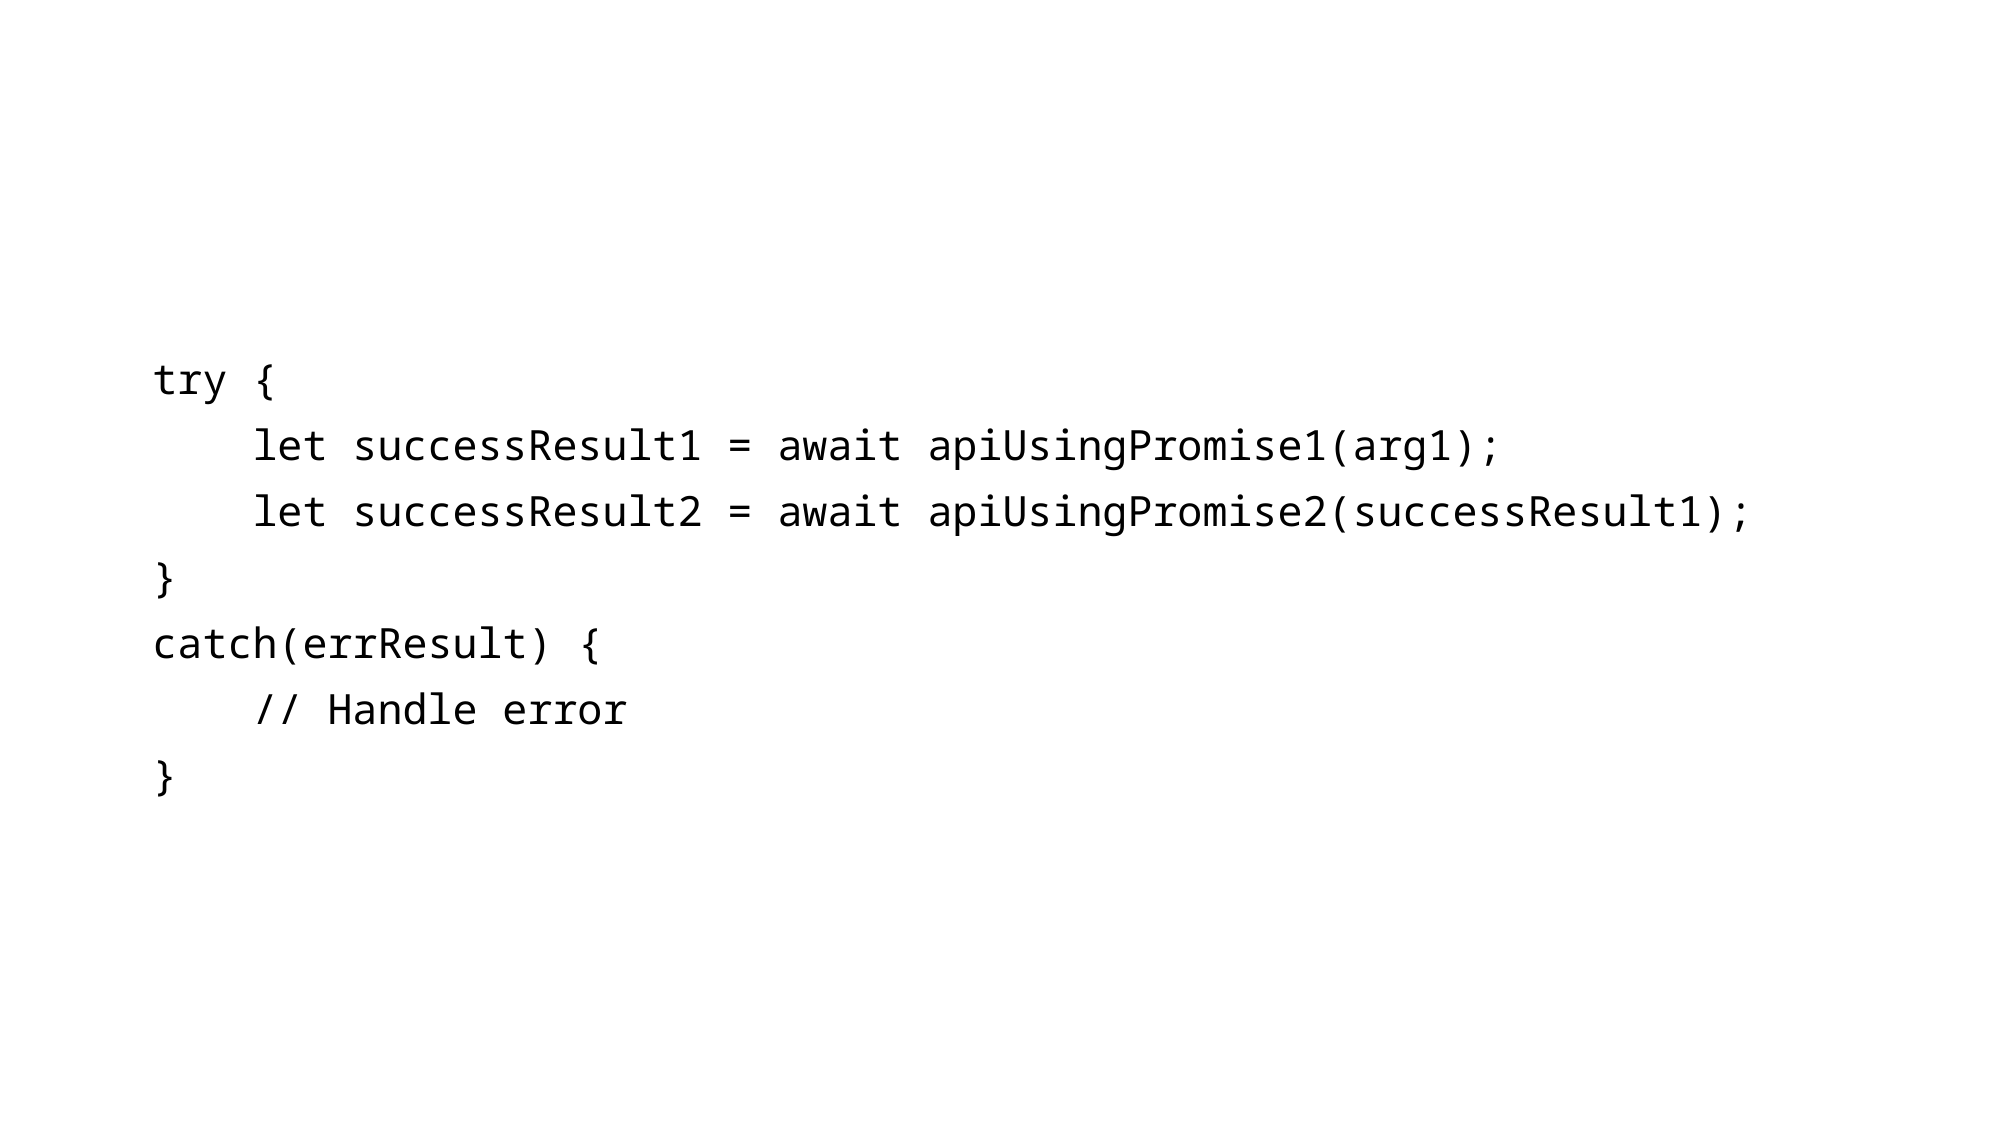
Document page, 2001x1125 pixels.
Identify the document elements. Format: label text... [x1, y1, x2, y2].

list try { let successResult1 = await apiUsingPromise1(arg1); let successResult2 = await apiUsingPromise2(successResult1); } catch(errResult) { // Handle error } [137, 148, 1863, 1014]
